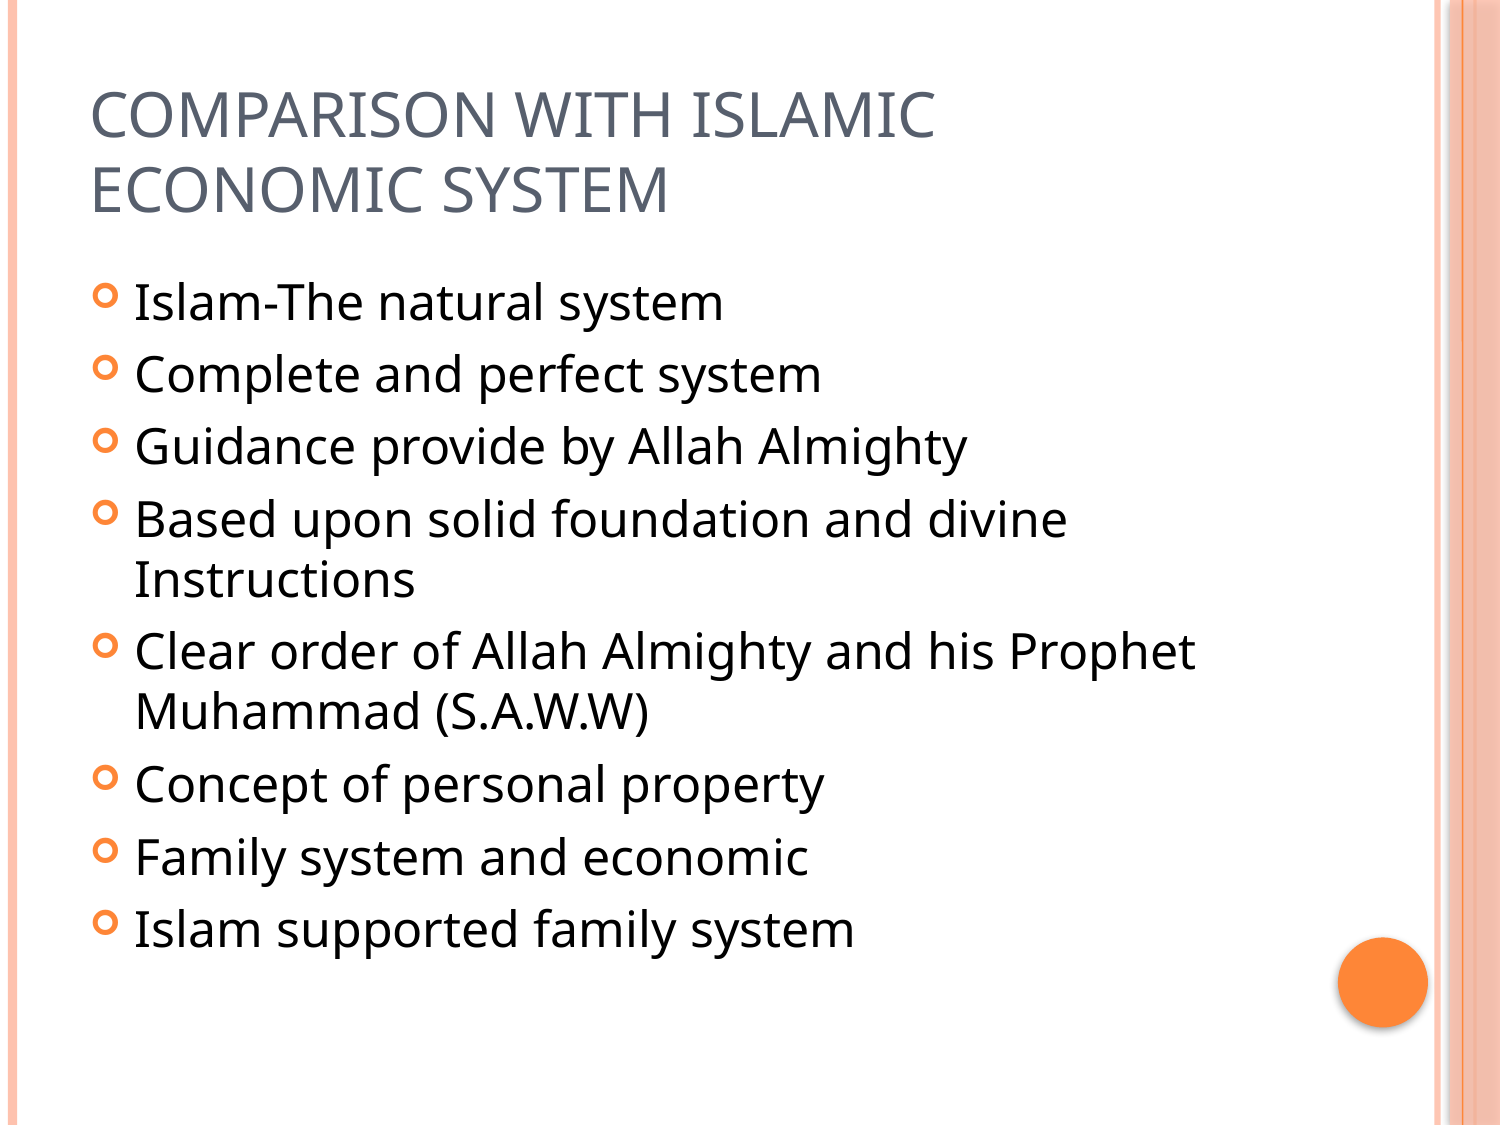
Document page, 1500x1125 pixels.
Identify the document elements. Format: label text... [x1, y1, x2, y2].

title Comparison with Islamic economic system [75, 45, 1300, 233]
list Islam-The natural system Complete and perfect system Guidance provide by Allah Almighty Based upon solid foundation and divine Instructions Clear order of Allah Almighty and his Prophet Muhammad (S.A.W.W) Concept of personal property Family system and economic Islam supported family system [75, 262, 1300, 1062]
